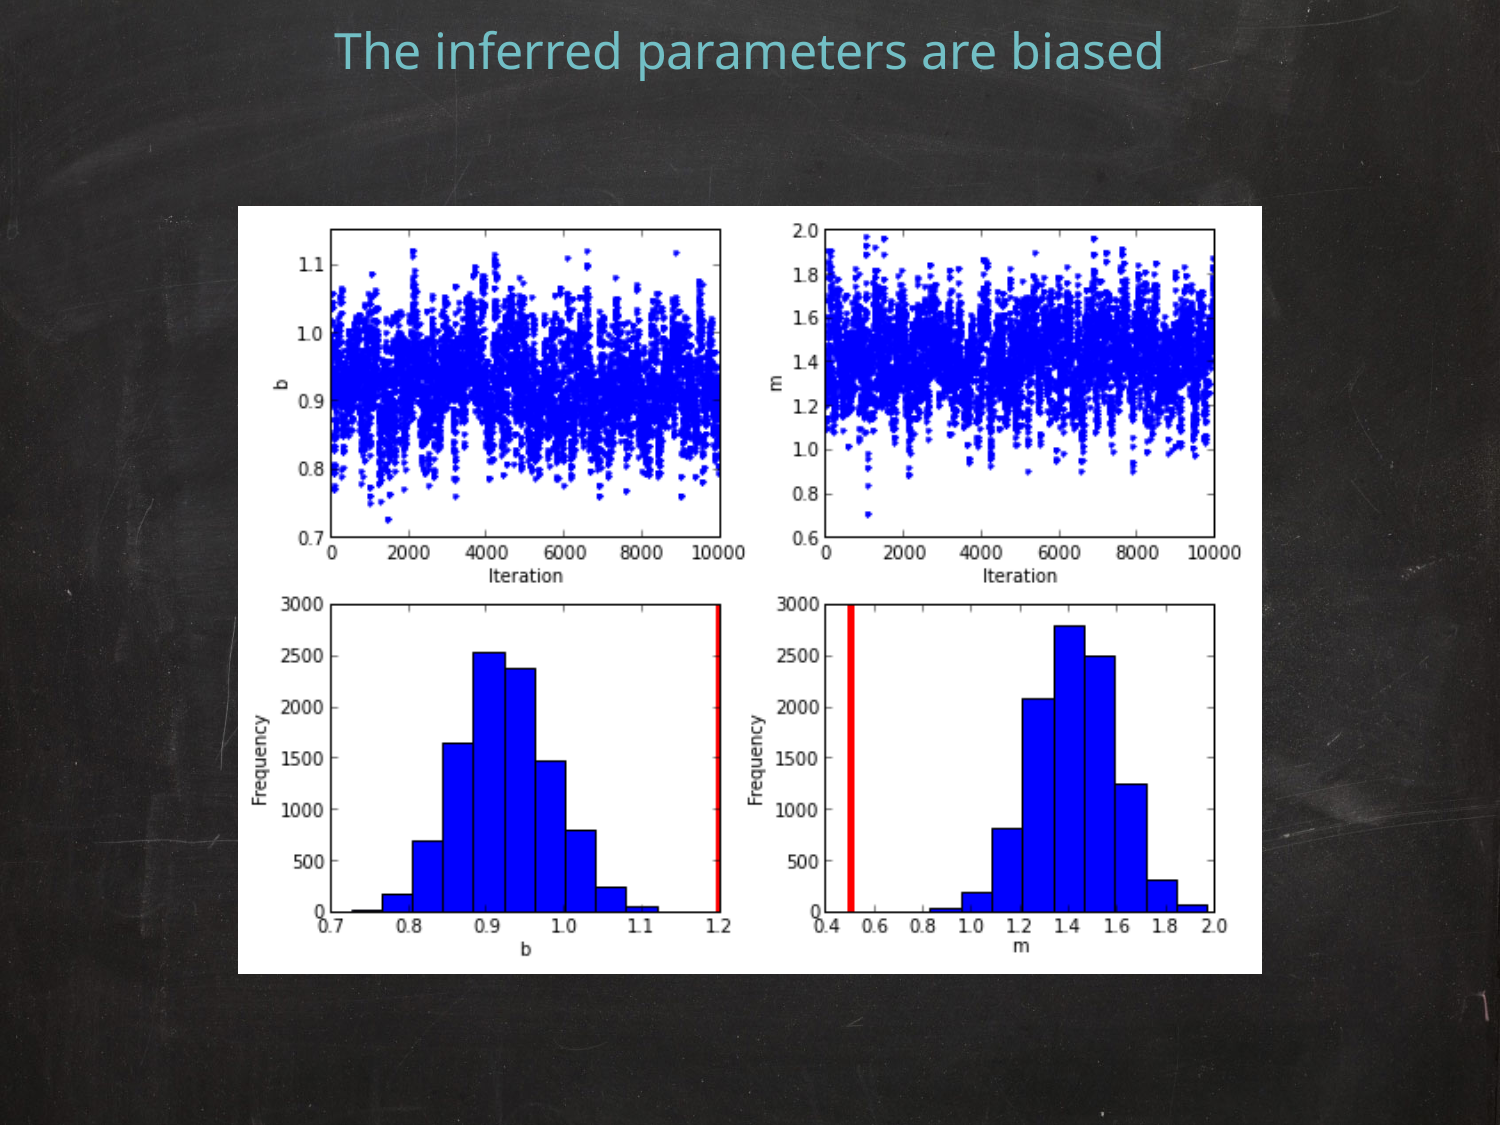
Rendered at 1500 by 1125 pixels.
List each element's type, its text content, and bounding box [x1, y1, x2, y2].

text_box The inferred parameters are biased [319, 12, 1181, 88]
picture [0, 0, 1500, 1125]
